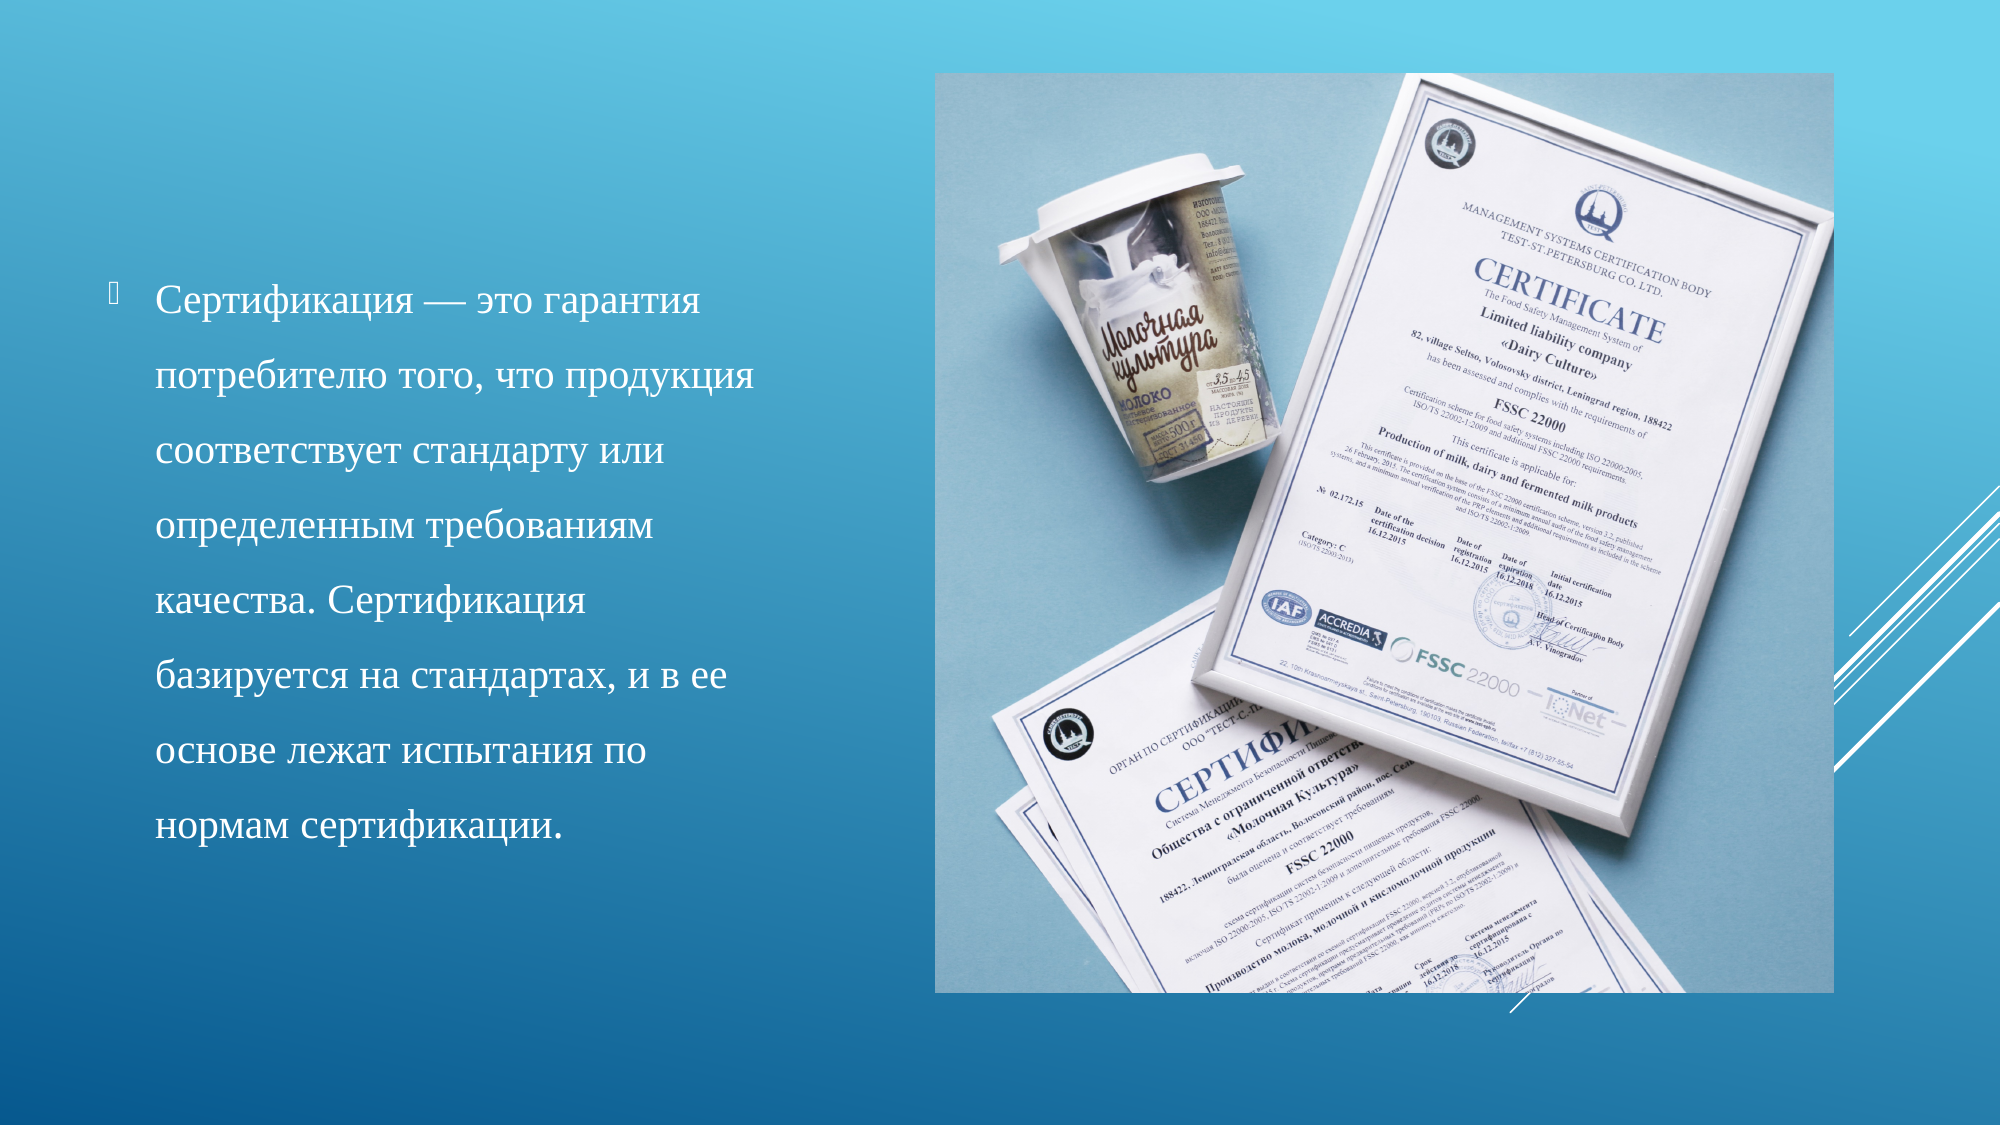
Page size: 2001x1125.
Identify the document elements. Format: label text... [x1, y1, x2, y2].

picture [935, 73, 1835, 993]
list Сертификация — это гарантия потребителю того, что продукция соответствует стандарту или определенным требованиям качества. Сертификация базируется на стандартах, и в ее основе лежат испытания по нормам сертификации. [93, 183, 795, 981]
